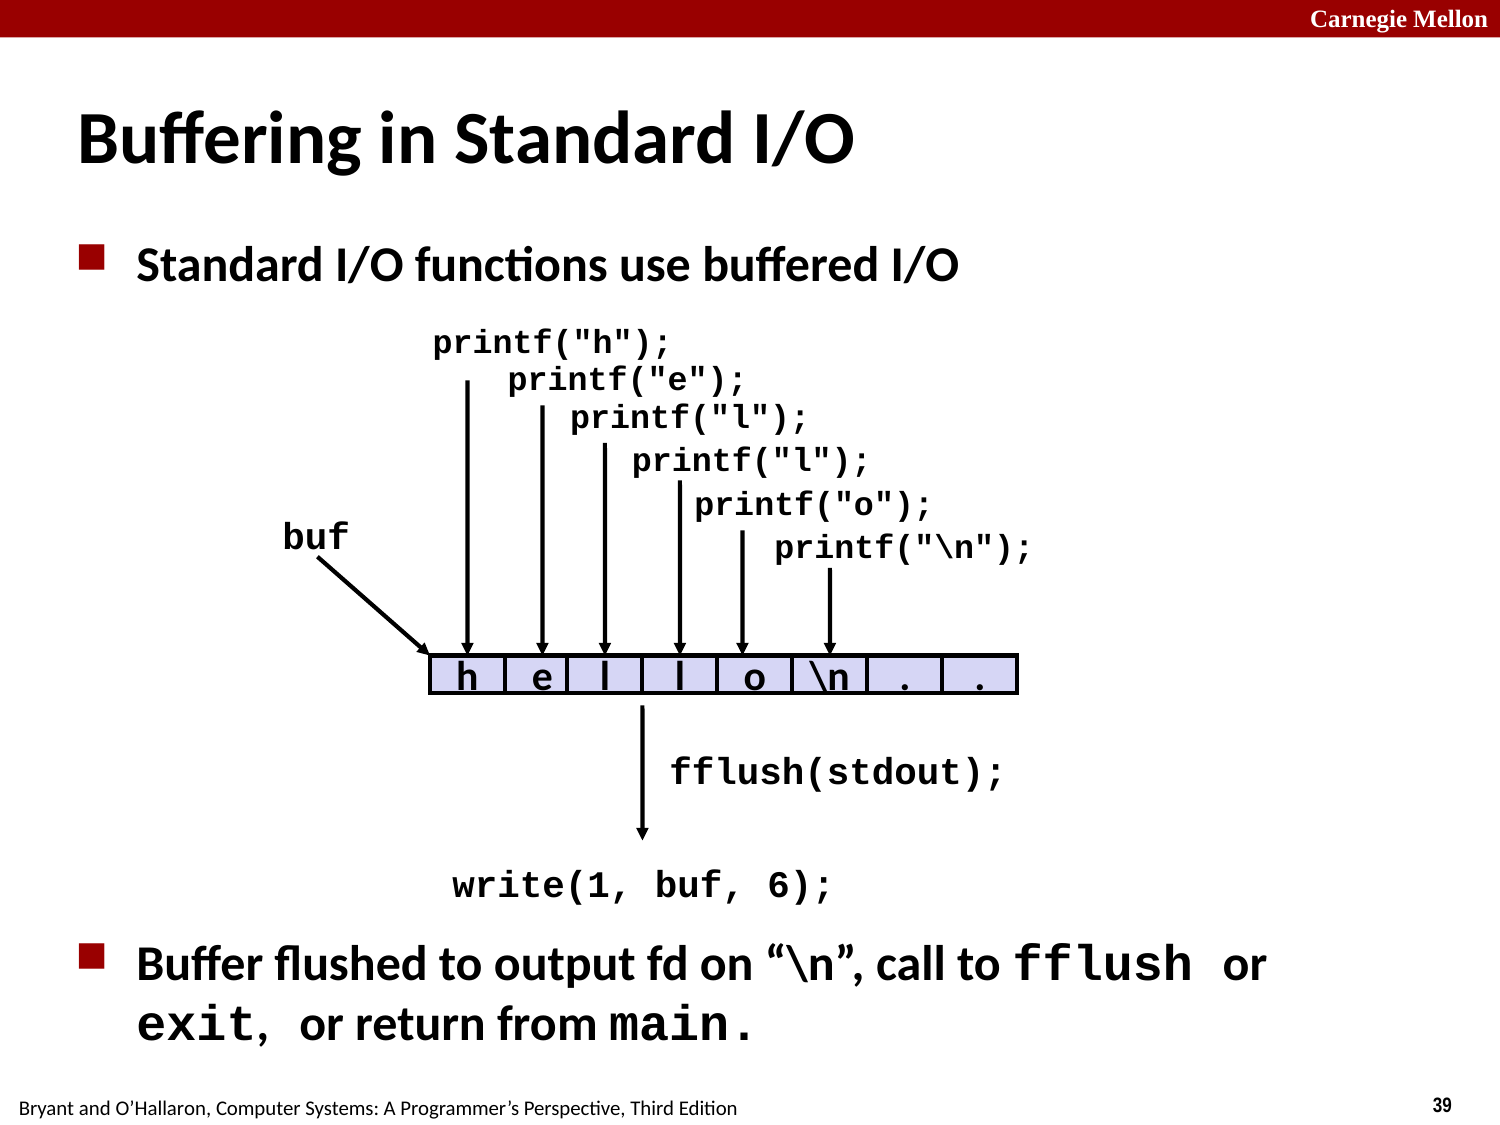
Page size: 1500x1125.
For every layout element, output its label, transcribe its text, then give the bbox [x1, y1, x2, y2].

text_box [536, 405, 549, 656]
text_box [598, 442, 612, 656]
text_box l [642, 655, 717, 693]
text_box printf("l"); [617, 430, 887, 486]
text_box h [429, 655, 504, 693]
text_box . [942, 655, 1018, 693]
text_box \n [792, 655, 867, 693]
text_box fflush(stdout); [654, 739, 1022, 800]
text_box printf("h"); [417, 312, 688, 368]
text_box [823, 573, 837, 656]
text_box o [717, 655, 792, 693]
text_box printf("e"); [492, 349, 763, 405]
text_box [673, 480, 687, 656]
text_box write(1, buf, 6); [437, 852, 850, 912]
text_box printf("\n"); [759, 517, 1050, 573]
text_box printf("o"); [679, 475, 950, 530]
text_box l [567, 655, 642, 693]
text_box printf("l"); [555, 387, 826, 443]
text_box [317, 556, 430, 656]
text_box [736, 530, 749, 656]
text_box [461, 380, 474, 656]
list Standard I/O functions use buffered I/O Buffer flushed to output fd on “\n”, call to fflush or exit, or return from main. [64, 223, 1361, 1088]
text_box e [504, 655, 567, 693]
text_box . [867, 655, 942, 693]
text_box [636, 705, 649, 841]
text_box buf [267, 504, 365, 565]
title Buffering in Standard I/O [62, 71, 1309, 197]
